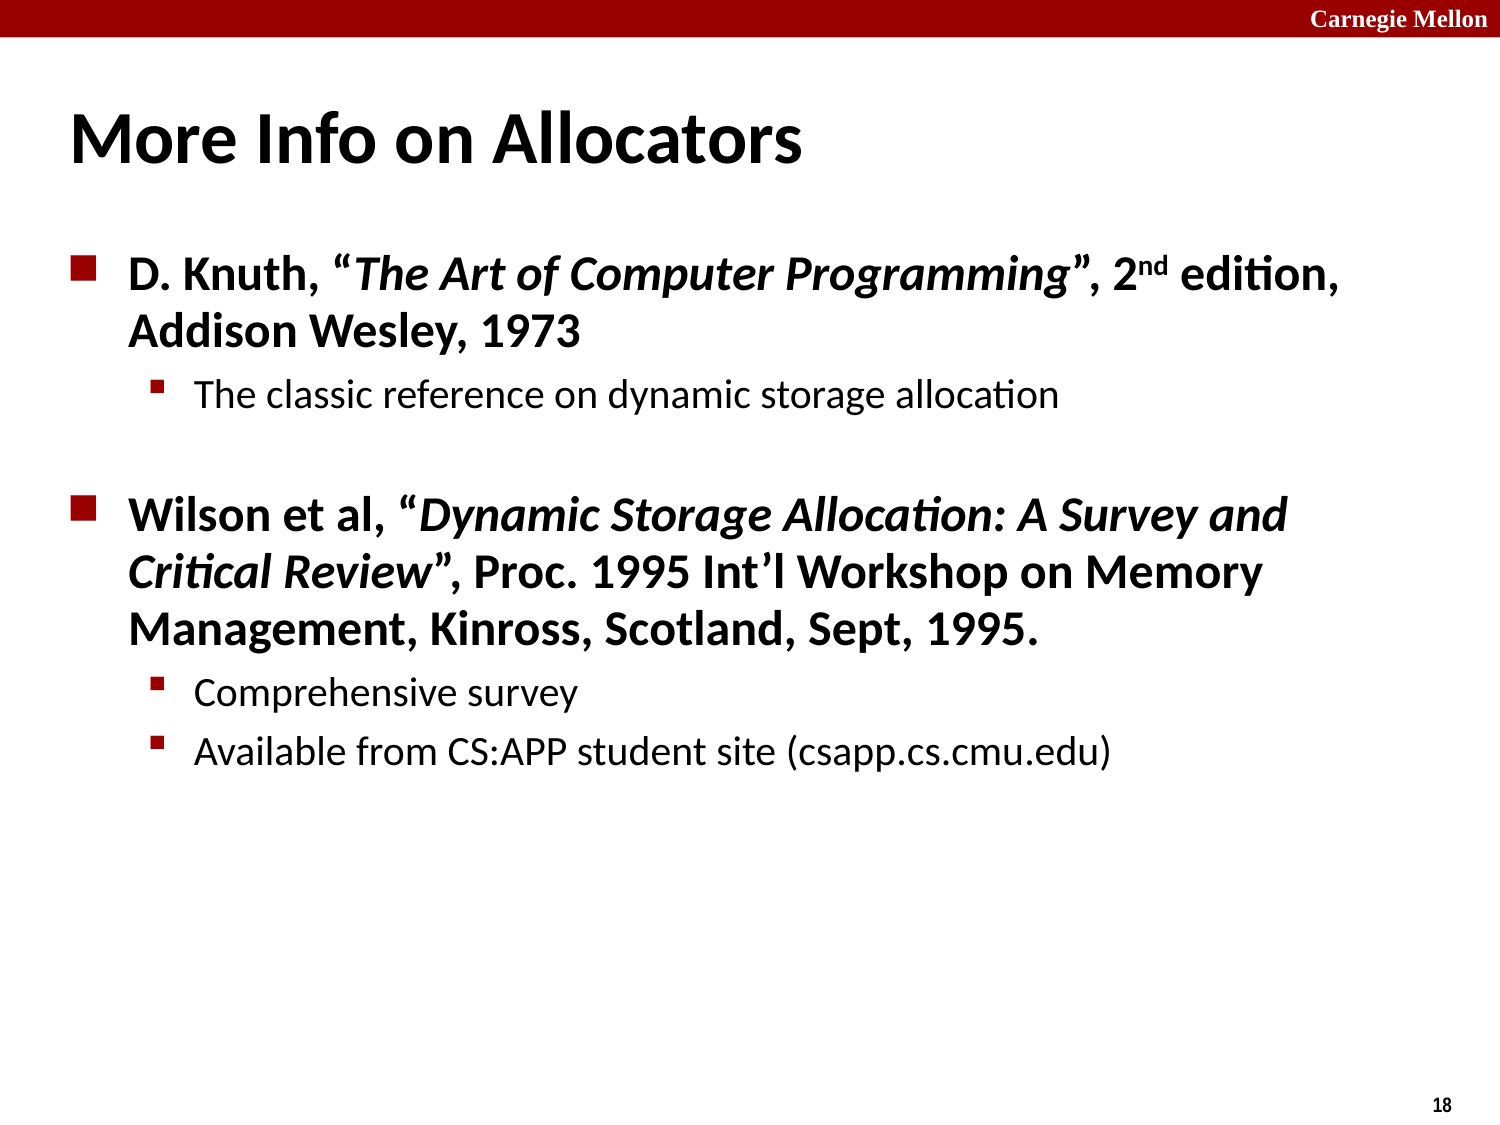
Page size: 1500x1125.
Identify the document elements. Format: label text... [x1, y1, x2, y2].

list D. Knuth, “The Art of Computer Programming”, 2nd edition, Addison Wesley, 1973 The classic reference on dynamic storage allocation Wilson et al, “Dynamic Storage Allocation: A Survey and Critical Review”, Proc. 1995 Int’l Workshop on Memory Management, Kinross, Scotland, Sept, 1995. Comprehensive survey Available from CS:APP student site (csapp.cs.cmu.edu) [56, 237, 1458, 1038]
title More Info on Allocators [53, 49, 1351, 231]
